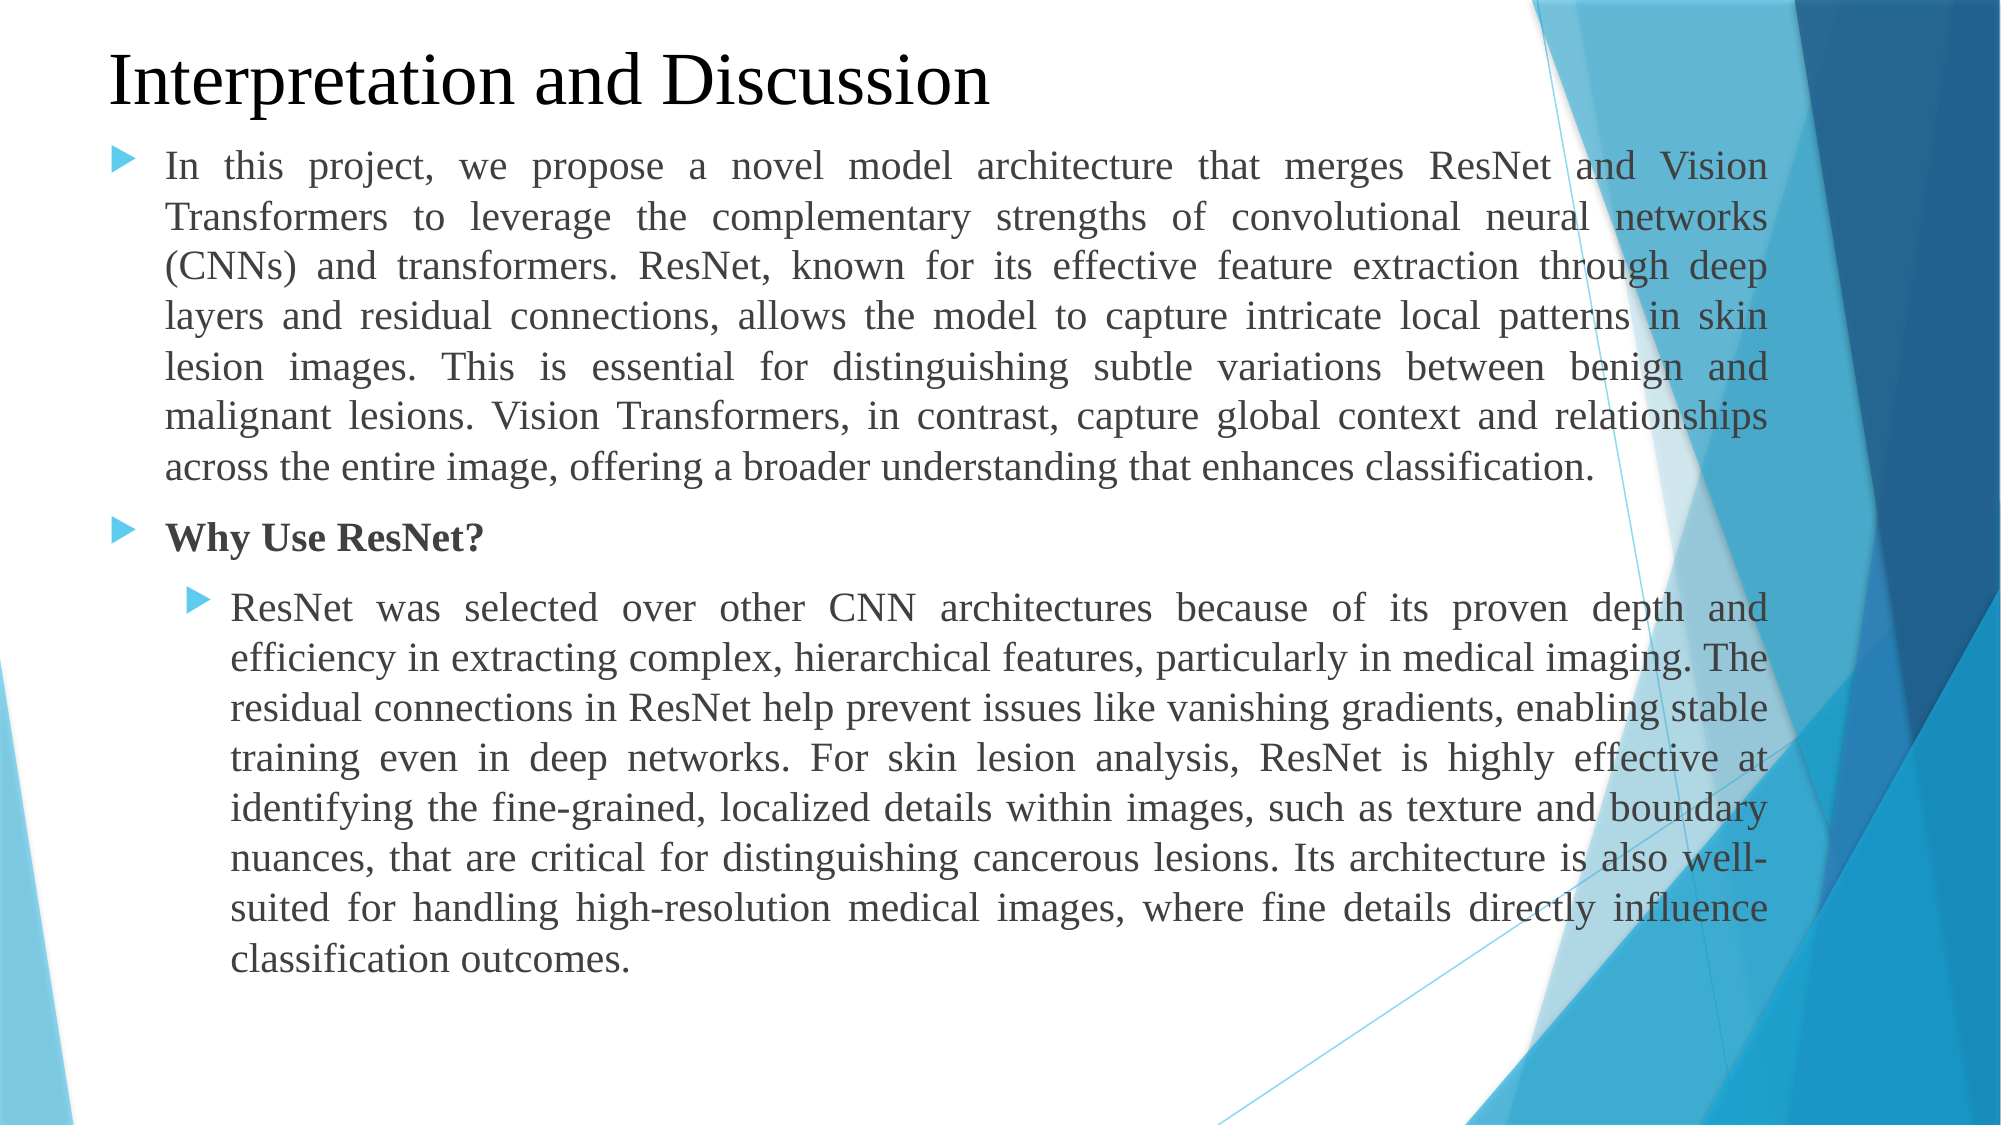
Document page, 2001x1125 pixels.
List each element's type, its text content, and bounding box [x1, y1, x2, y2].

list In this project, we propose a novel model architecture that merges ResNet and Vision Transformers to leverage the complementary strengths of convolutional neural networks (CNNs) and transformers. ResNet, known for its effective feature extraction through deep layers and residual connections, allows the model to capture intricate local patterns in skin lesion images. This is essential for distinguishing subtle variations between benign and malignant lesions. Vision Transformers, in contrast, capture global context and relationships across the entire image, offering a broader understanding that enhances classification. Why Use ResNet? ResNet was selected over other CNN architectures because of its proven depth and efficiency in extracting complex, hierarchical features, particularly in medical imaging. The residual connections in ResNet help prevent issues like vanishing gradients, enabling stable training even in deep networks. For skin lesion analysis, ResNet is highly effective at identifying the fine-grained, localized details within images, such as texture and boundary nuances, that are critical for distinguishing cancerous lesions. Its architecture is also well-suited for handling high-resolution medical images, where fine details directly influence classification outcomes. [93, 130, 1785, 1090]
title Interpretation and Discussion [93, 22, 1504, 130]
